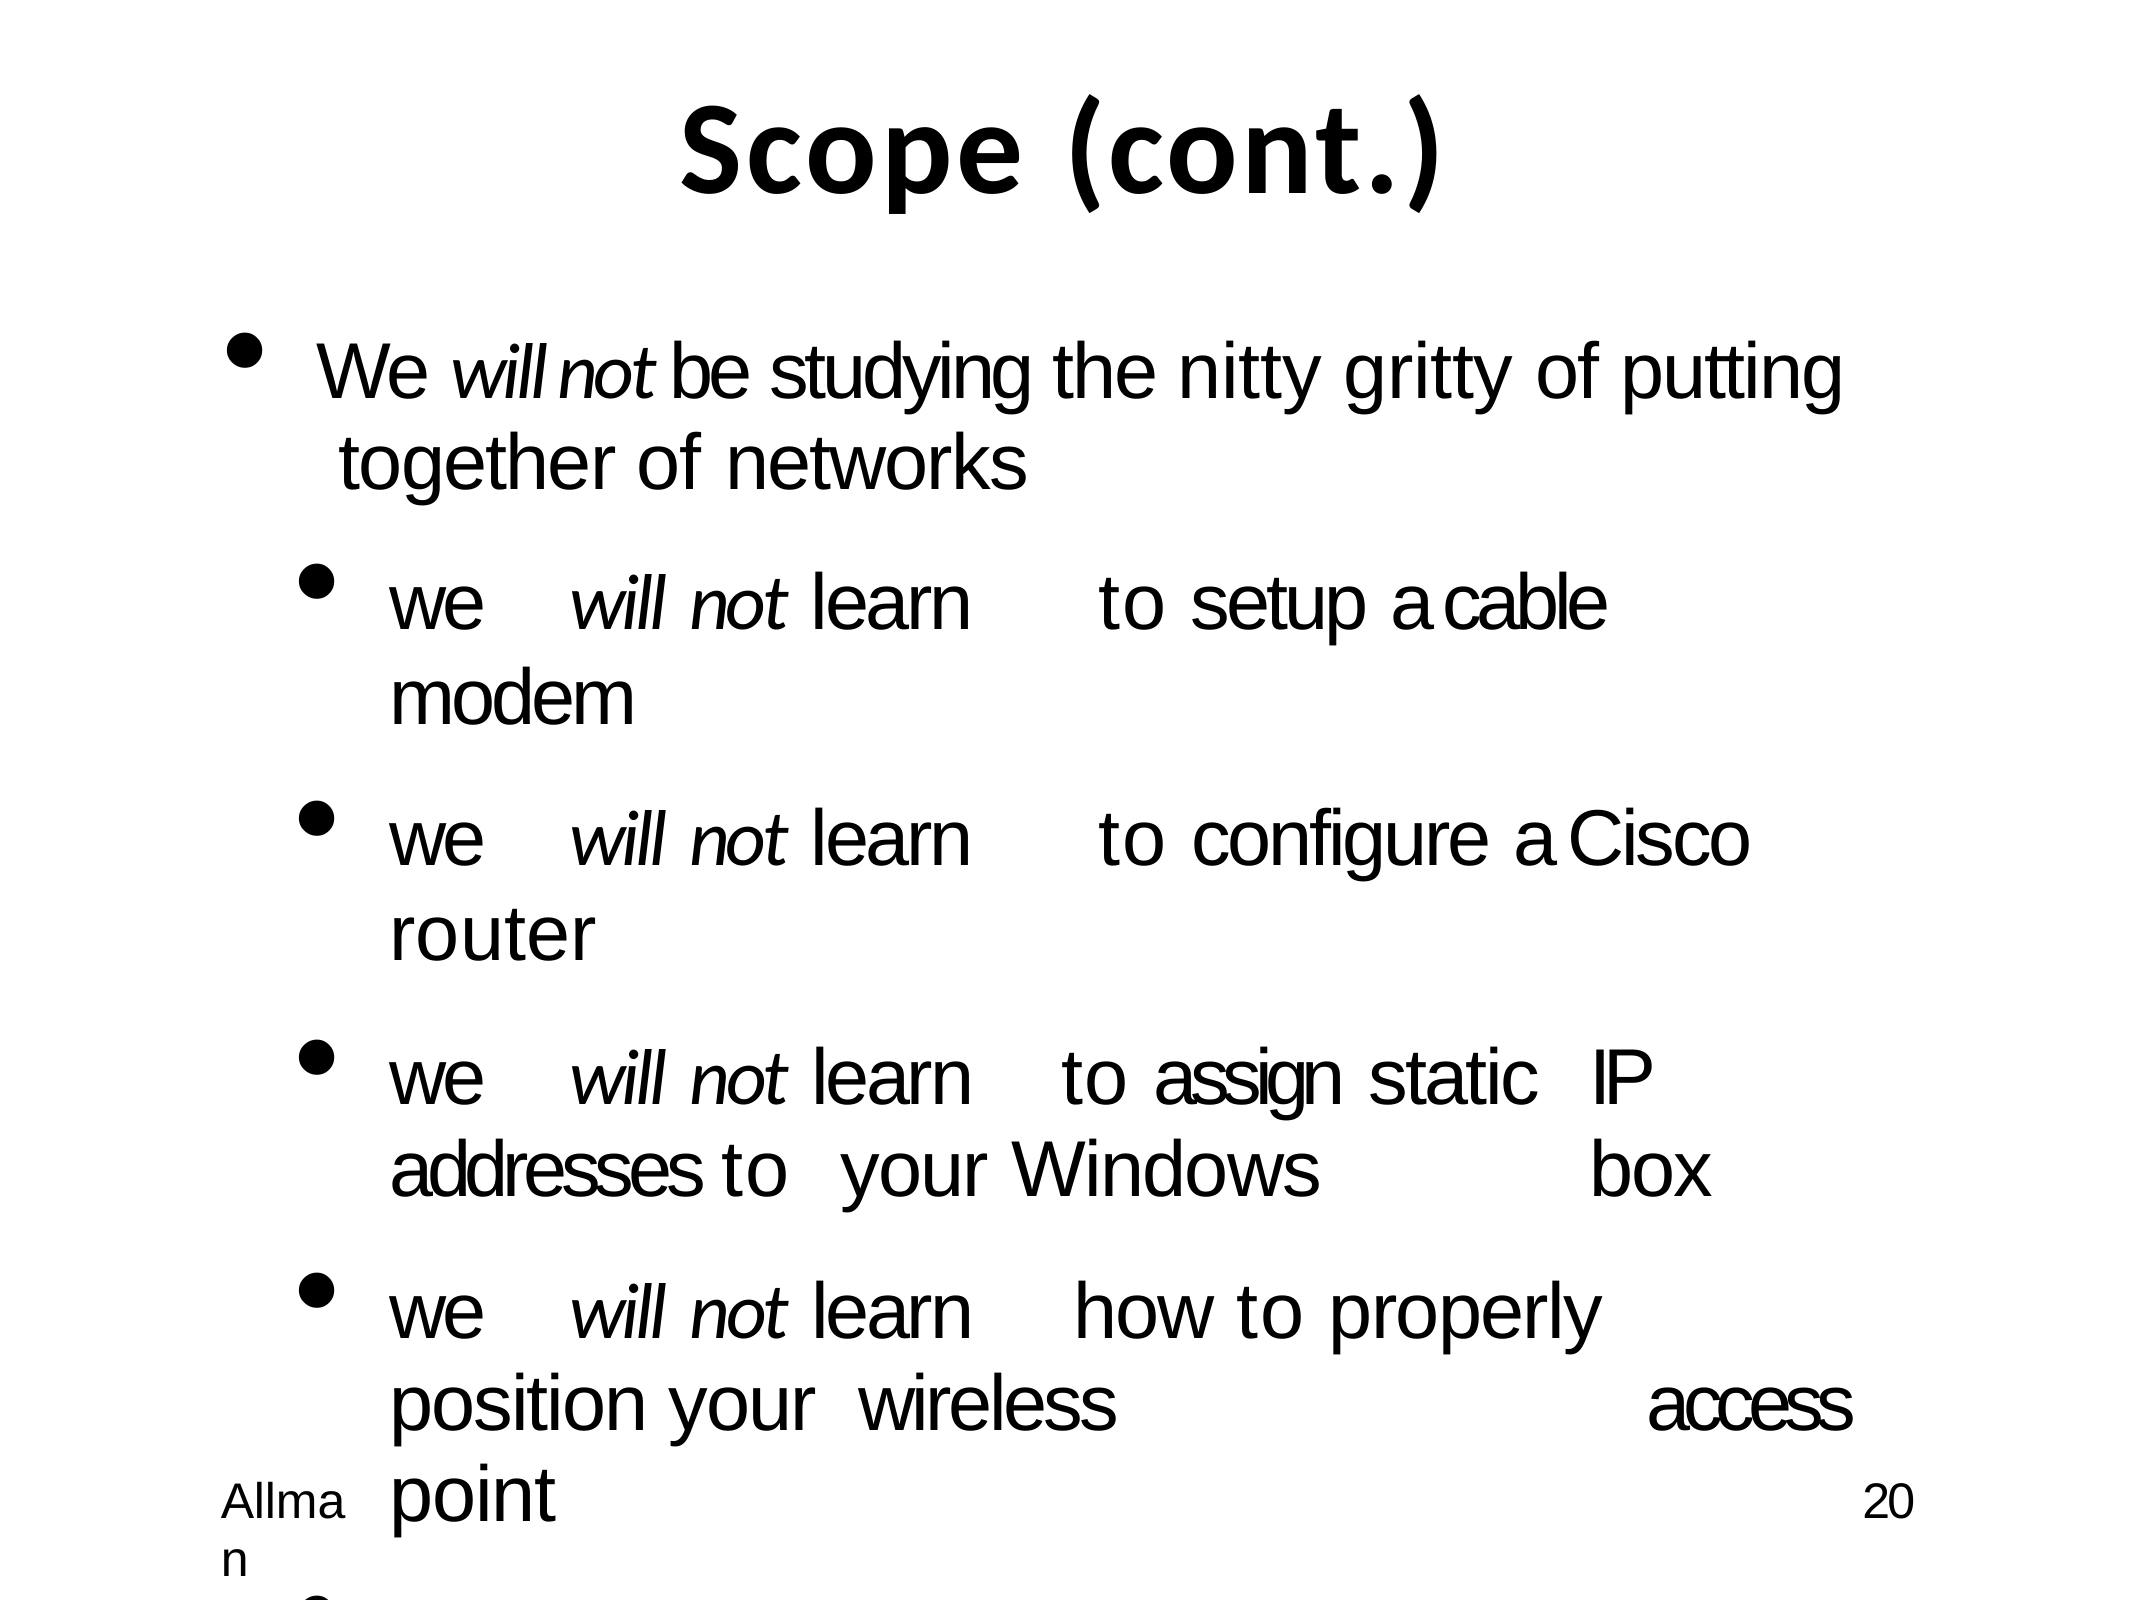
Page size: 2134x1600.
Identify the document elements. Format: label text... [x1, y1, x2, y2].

slide_number 20 [1905, 1470, 1917, 1600]
text_box We will not be studying the nitty gritty of putting together of networks we will not learn to setup a cable modem we will not learn to configure a Cisco router we will not learn to assign static IP addresses to your Windows box we will not learn how to properly position your wireless access point we will not write web apps [209, 314, 1905, 1600]
title Scope (cont.) [677, 58, 1457, 314]
